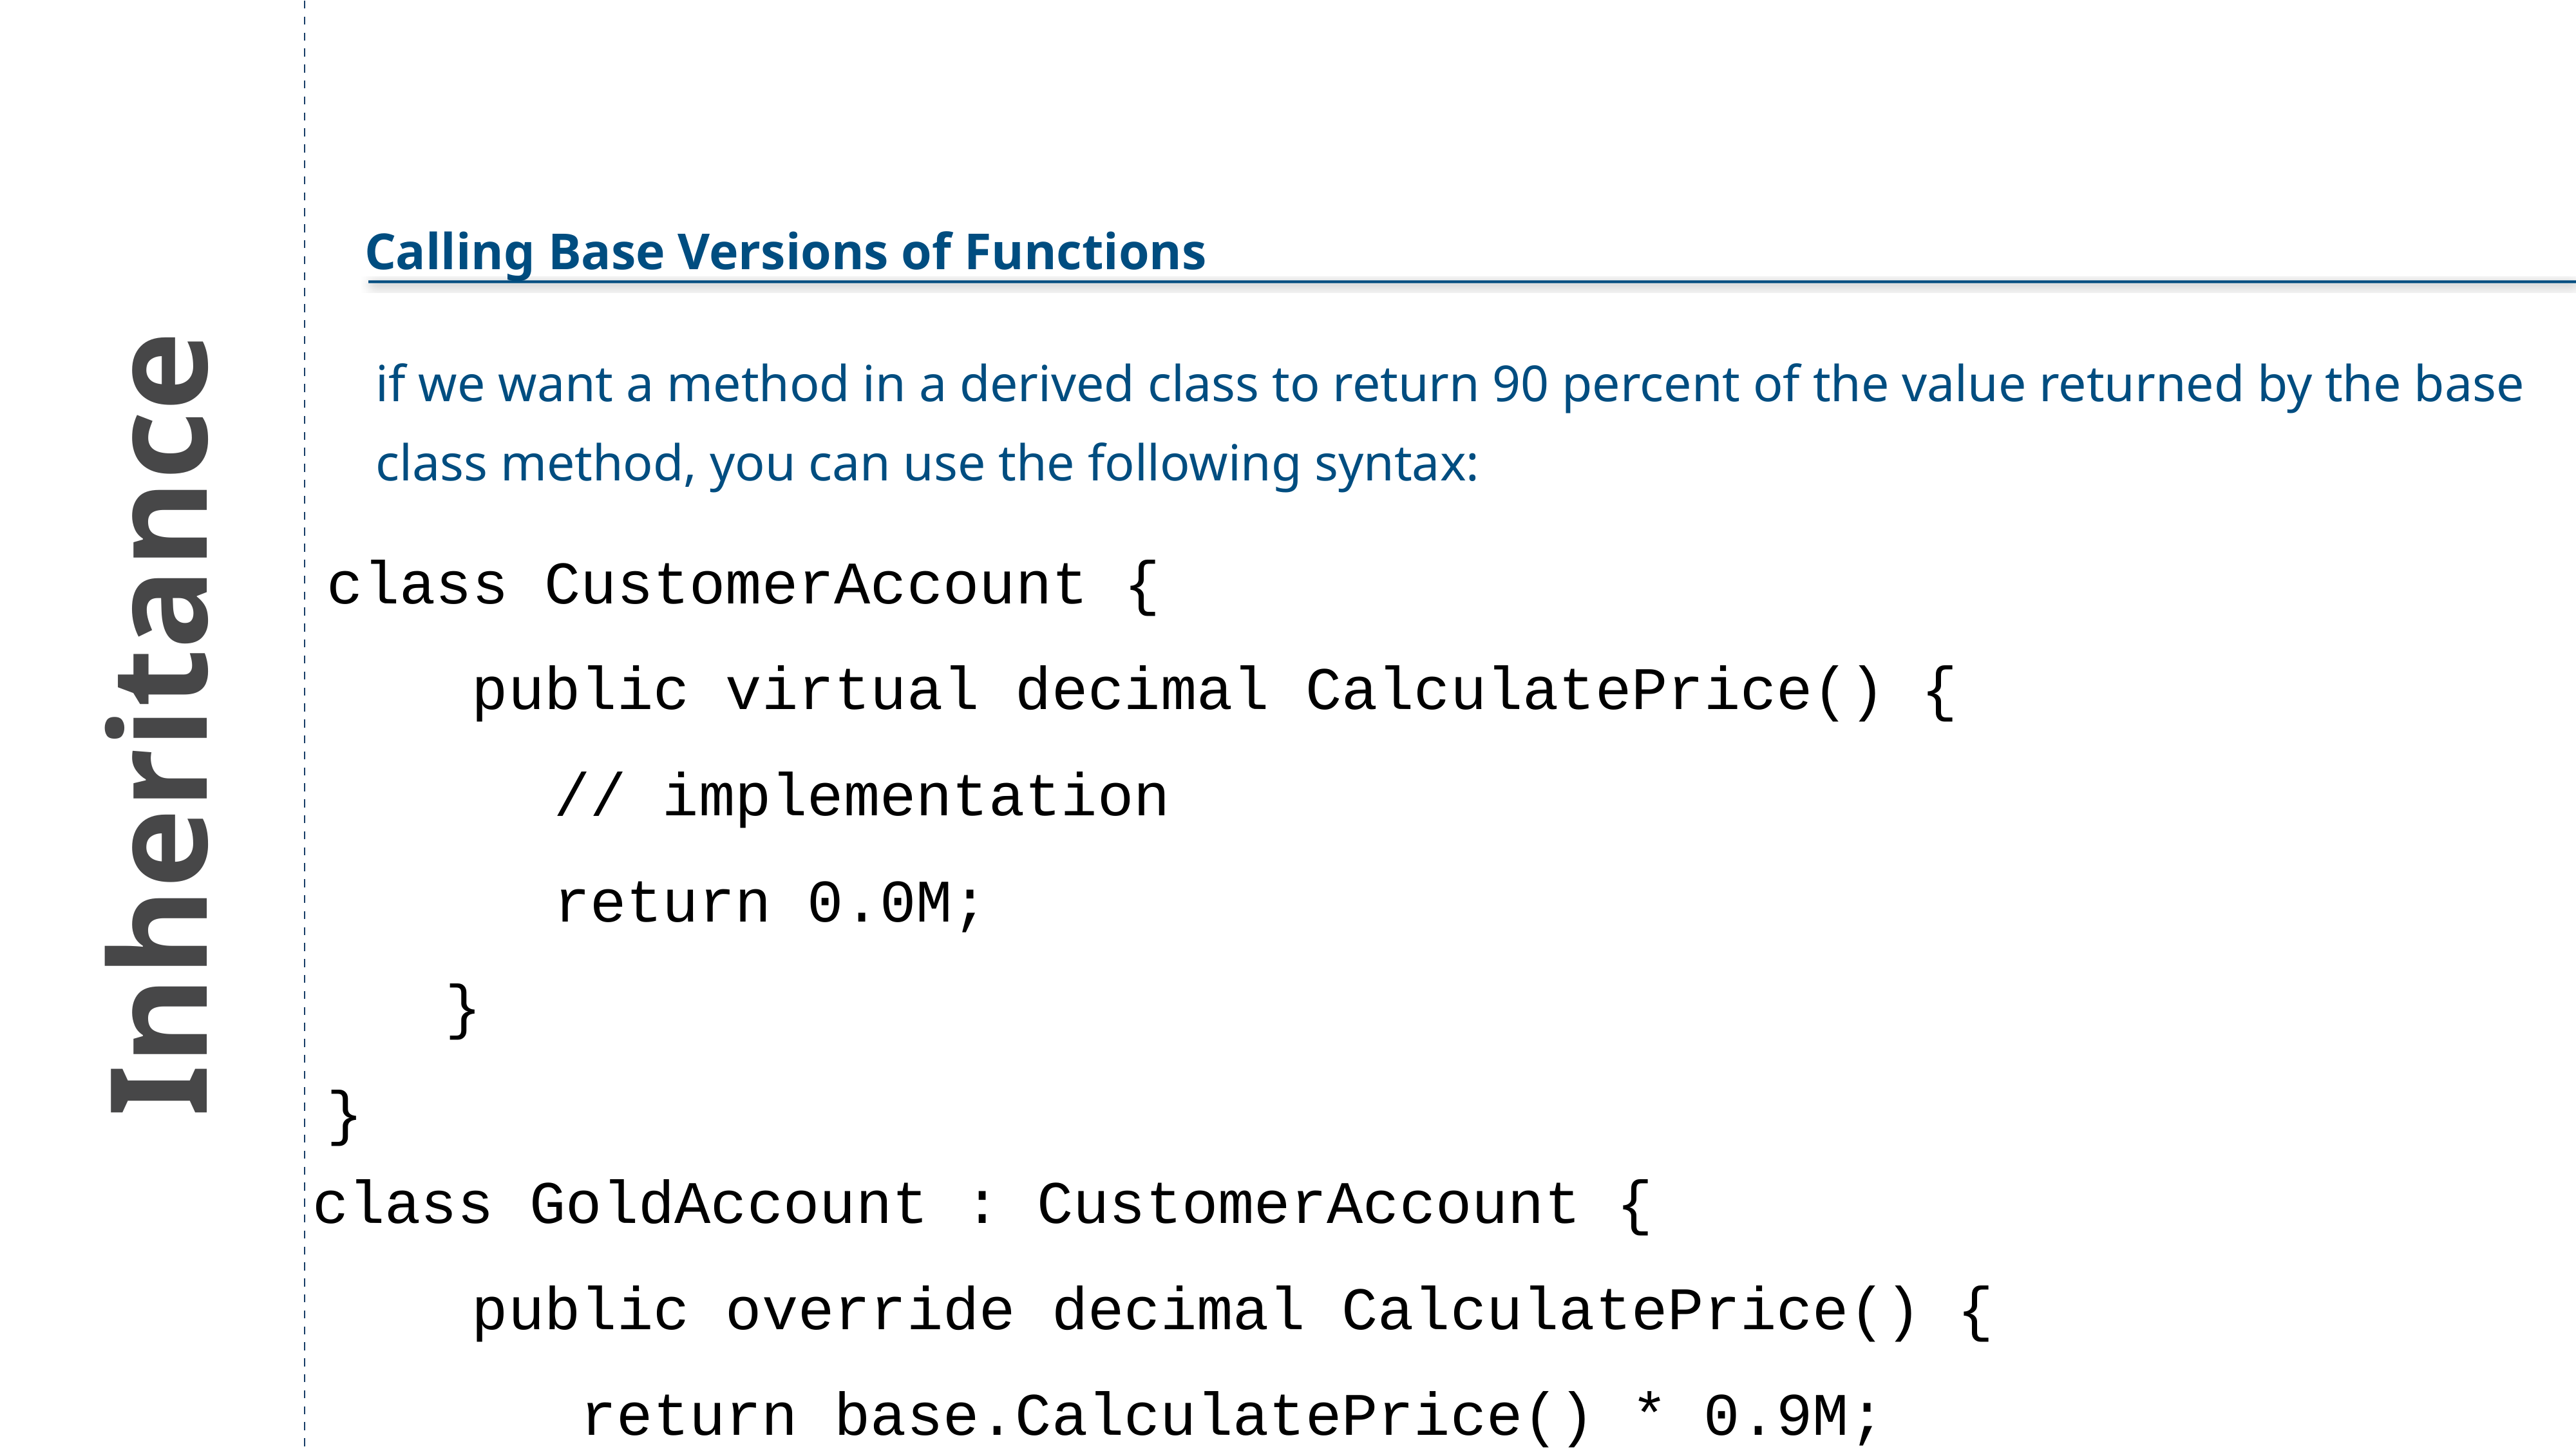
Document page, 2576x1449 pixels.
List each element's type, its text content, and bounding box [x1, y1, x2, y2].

text_box class CustomerAccount { public virtual decimal CalculatePrice() { // implementation return 0.0M; } } class GoldAccount : CustomerAccount { public override decimal CalculatePrice() { return base.CalculatePrice() * 0.9M; } } [305, 518, 2550, 1449]
text_box Inheritance [65, 324, 242, 1124]
text_box if we want a method in a derived class to return 90 percent of the value returned by the base class method, you can use the following syntax: [368, 325, 2576, 498]
text_box Calling Base Versions of Functions [357, 193, 1215, 287]
